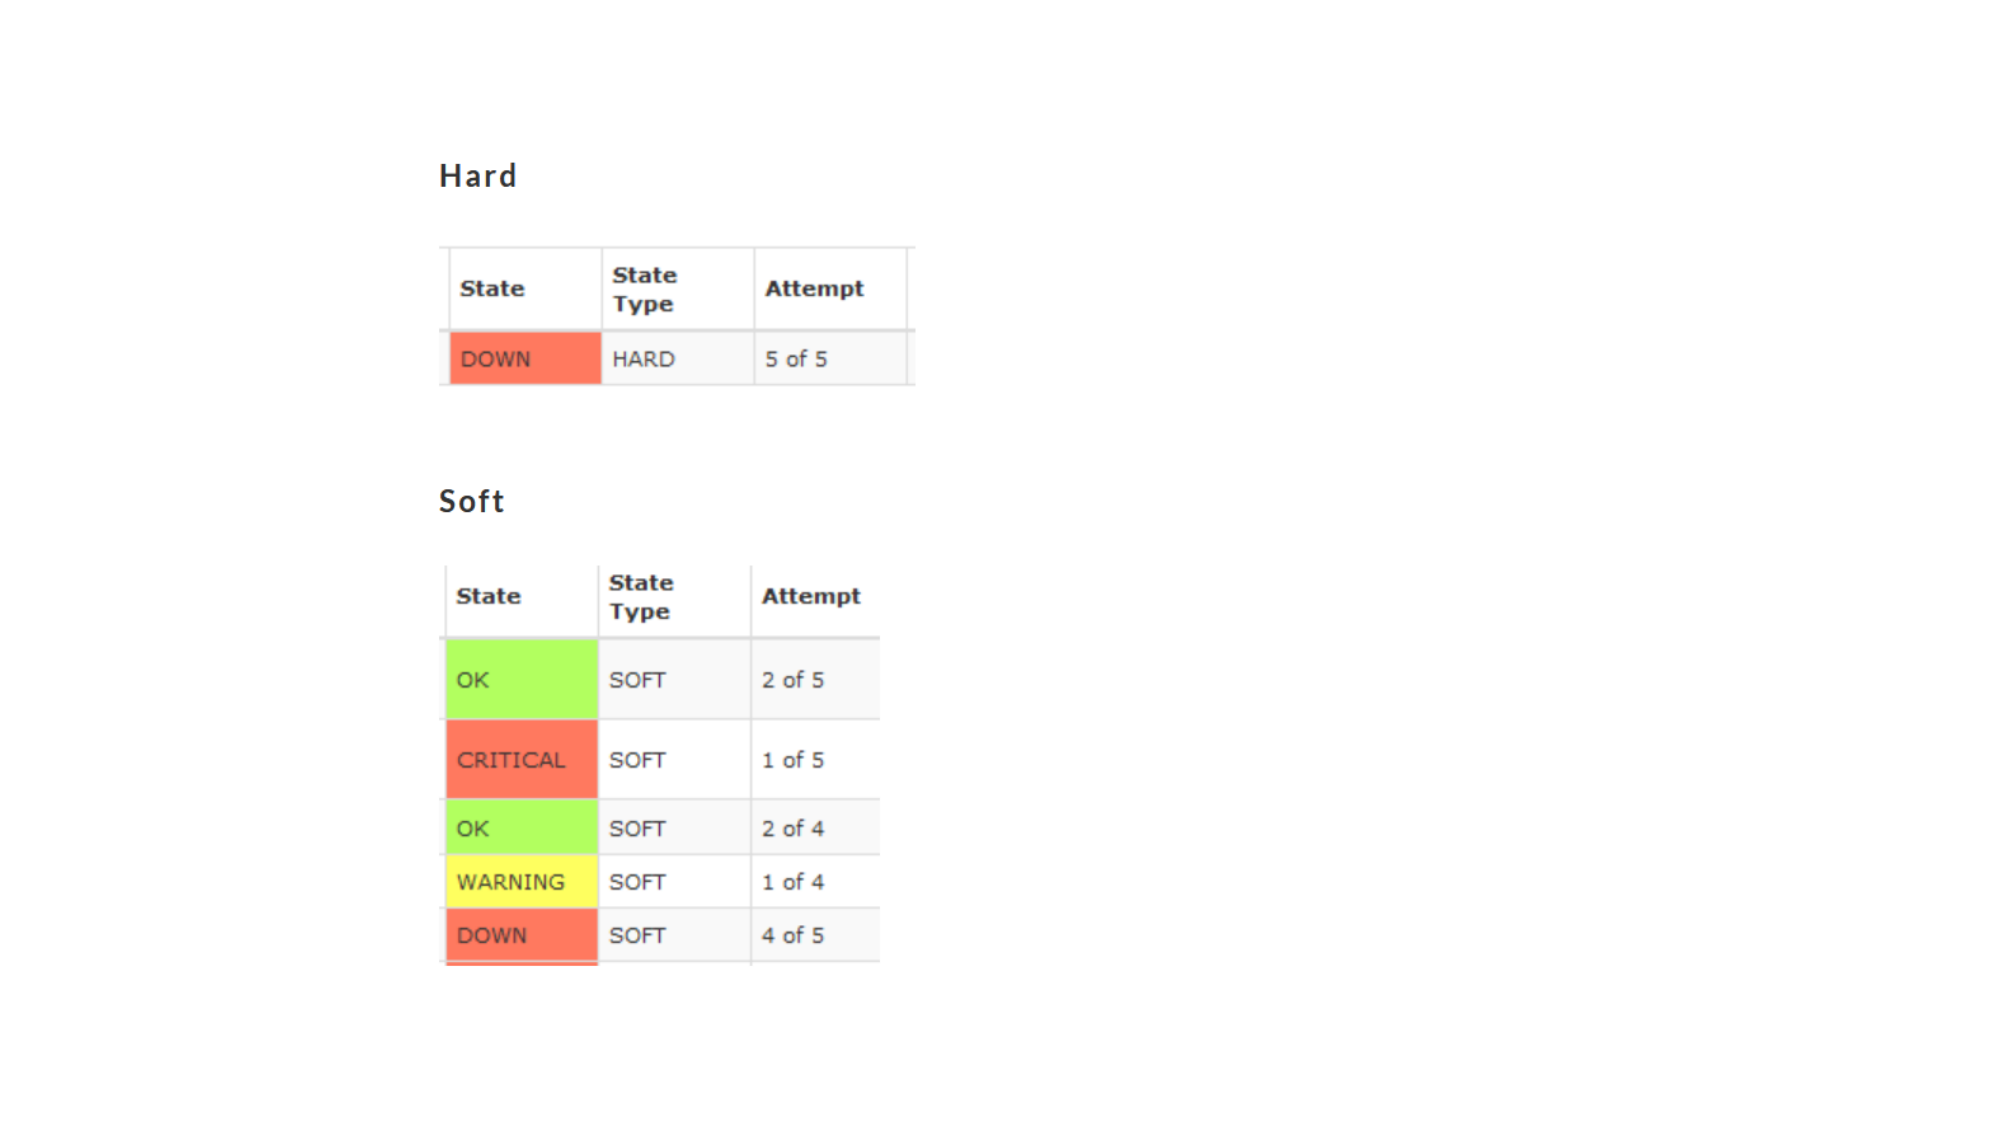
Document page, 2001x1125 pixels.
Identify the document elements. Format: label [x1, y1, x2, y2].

picture [424, 145, 1392, 980]
